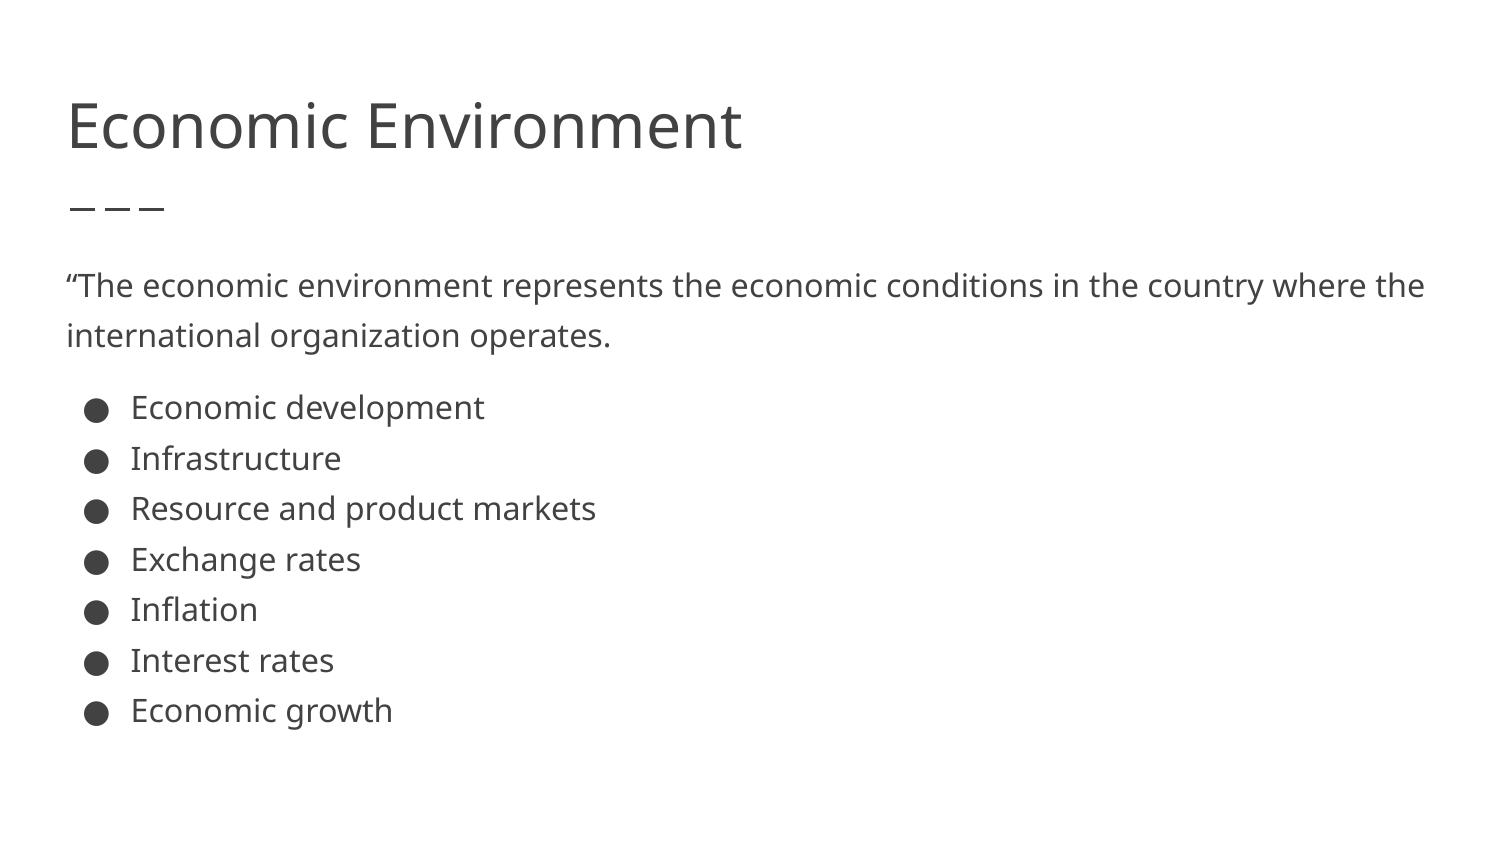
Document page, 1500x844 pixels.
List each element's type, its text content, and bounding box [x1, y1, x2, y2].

list “The economic environment represents the economic conditions in the country where the international organization operates. Economic development Infrastructure Resource and product markets Exchange rates Inflation Interest rates Economic growth [51, 240, 1449, 750]
title Economic Environment [51, 61, 1449, 182]
